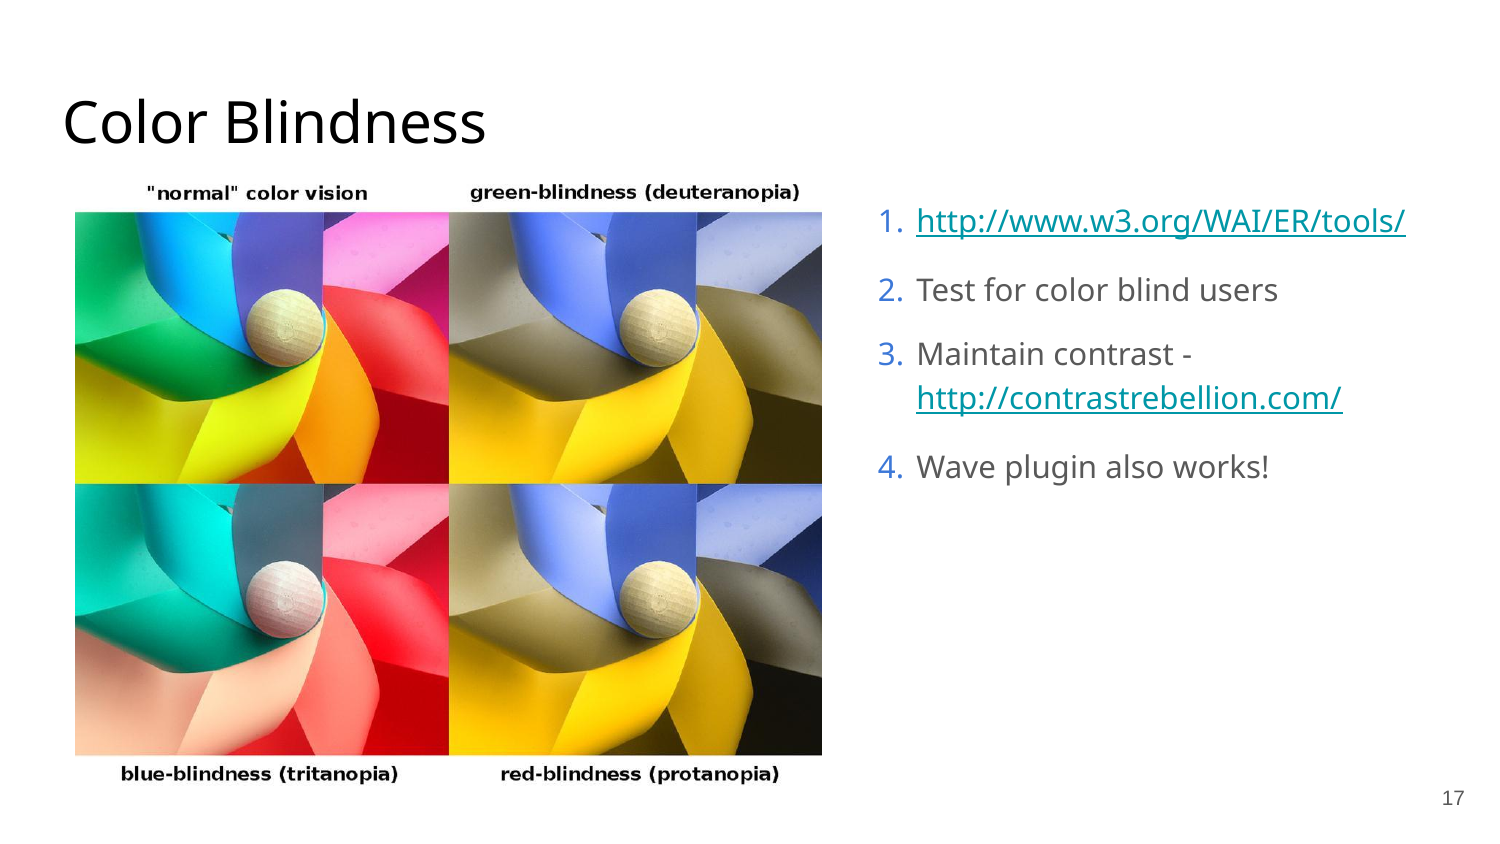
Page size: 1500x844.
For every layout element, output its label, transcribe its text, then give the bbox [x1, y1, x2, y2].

picture [74, 172, 822, 795]
list http://www.w3.org/WAI/ER/tools/ Test for color blind users Maintain contrast - http://contrastrebellion.com/ Wave plugin also works! [848, 189, 1449, 786]
title Color Blindness [51, 72, 1449, 167]
slide_number 17 [1389, 764, 1480, 830]
